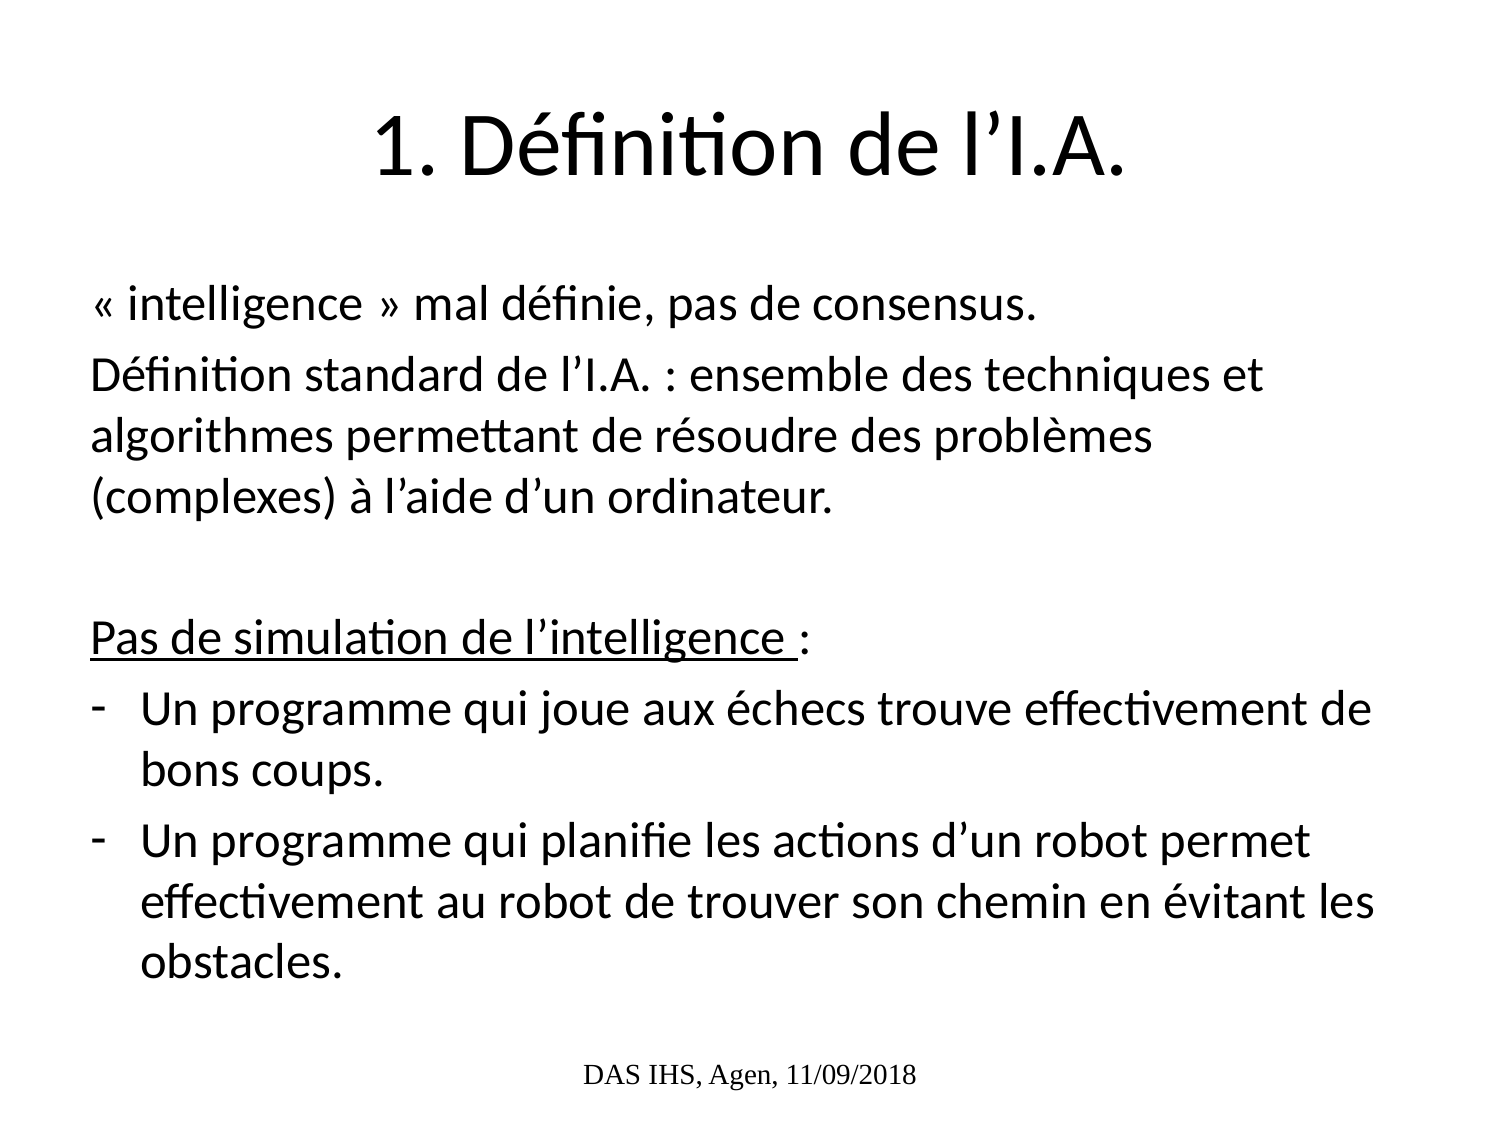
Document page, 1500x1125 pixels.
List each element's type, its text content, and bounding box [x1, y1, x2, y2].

list « intelligence » mal définie, pas de consensus. Définition standard de l’I.A. : ensemble des techniques et algorithmes permettant de résoudre des problèmes (complexes) à l’aide d’un ordinateur. Pas de simulation de l’intelligence : Un programme qui joue aux échecs trouve effectivement de bons coups. Un programme qui planifie les actions d’un robot permet effectivement au robot de trouver son chemin en évitant les obstacles. [75, 262, 1425, 1005]
footer DAS IHS, Agen, 11/09/2018 [512, 1042, 988, 1103]
title 1. Définition de l’I.A. [75, 45, 1425, 233]
